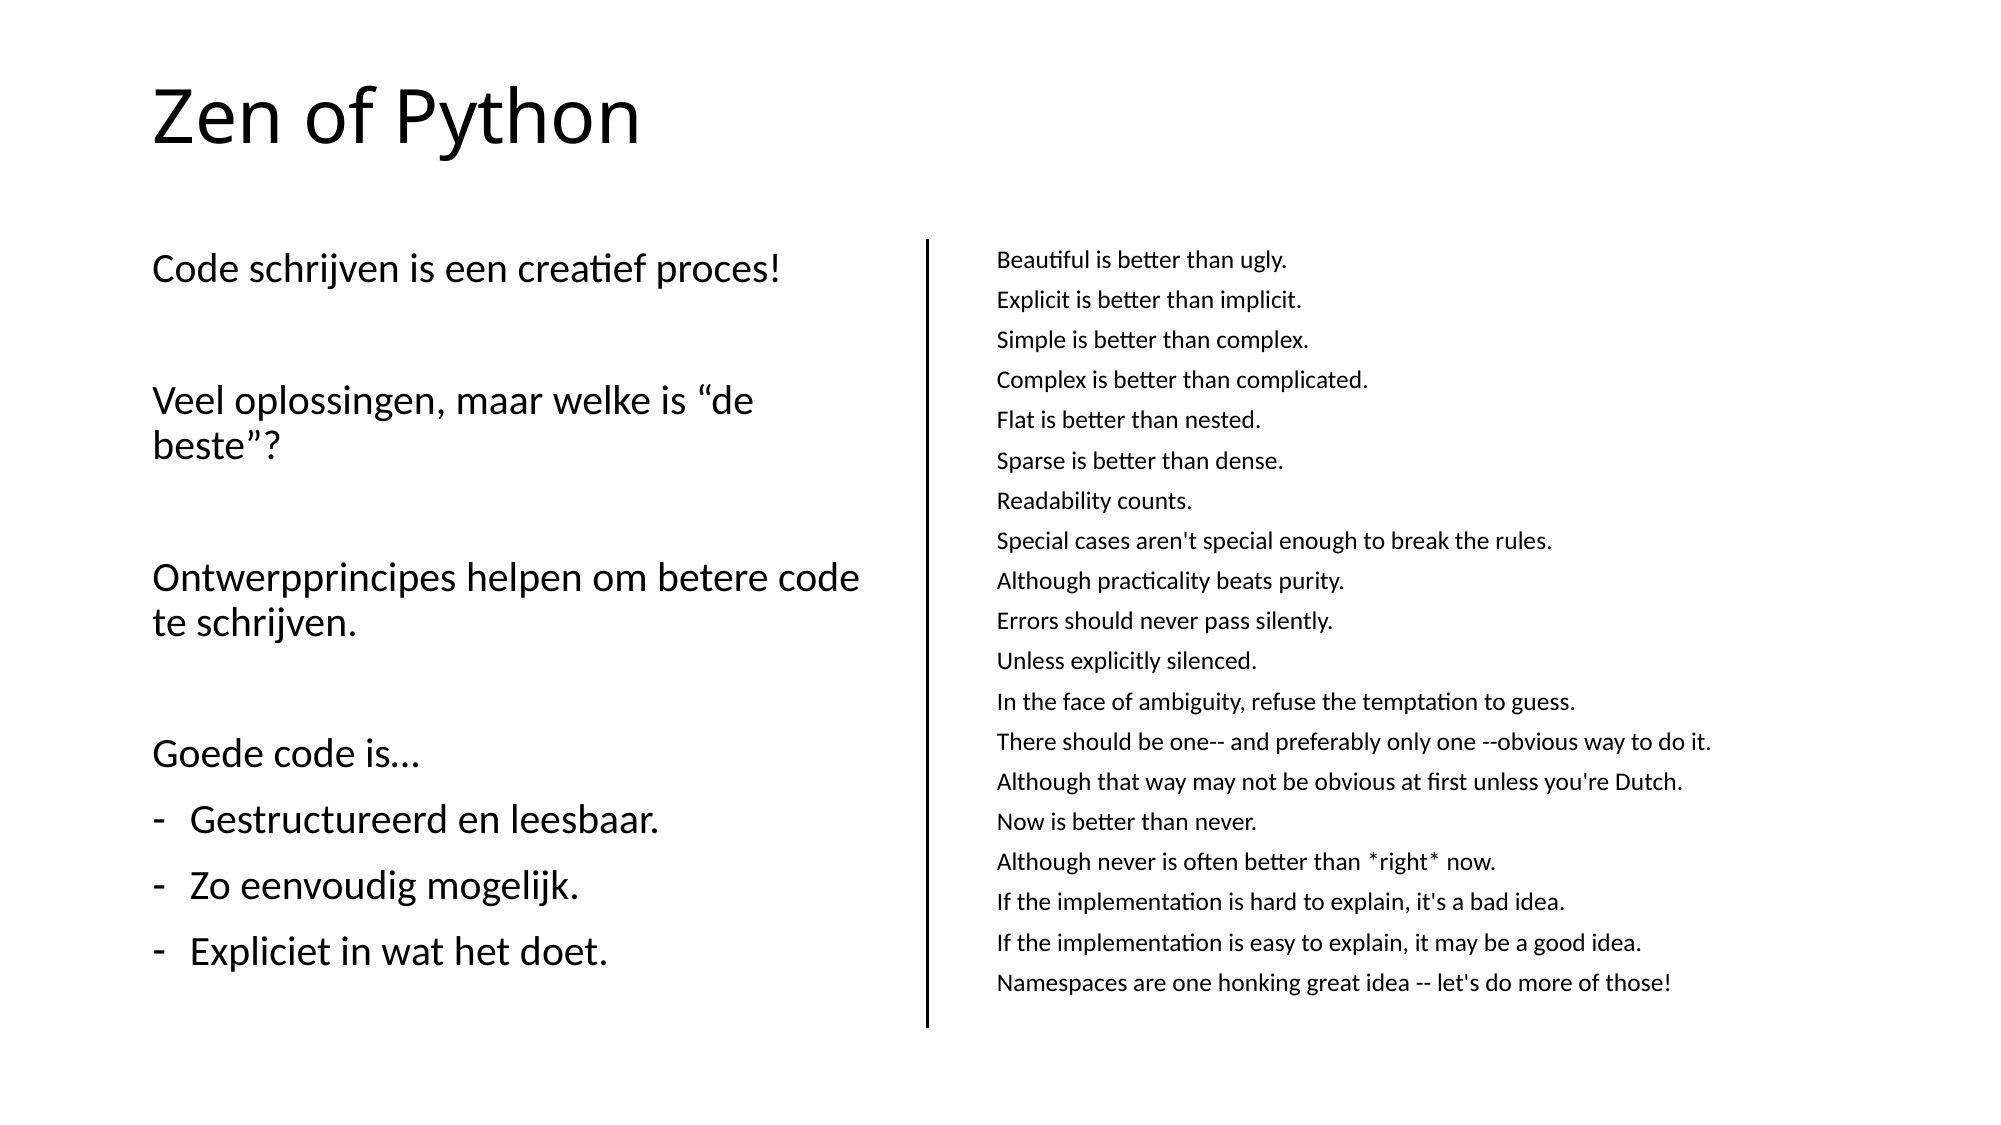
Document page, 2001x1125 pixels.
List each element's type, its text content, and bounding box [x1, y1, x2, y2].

text_box Beautiful is better than ugly. Explicit is better than implicit. Simple is better than complex. Complex is better than complicated. Flat is better than nested. Sparse is better than dense. Readability counts. Special cases aren't special enough to break the rules. Although practicality beats purity. Errors should never pass silently. Unless explicitly silenced. In the face of ambiguity, refuse the temptation to guess. There should be one-- and preferably only one --obvious way to do it. Although that way may not be obvious at first unless you're Dutch. Now is better than never. Although never is often better than *right* now. If the implementation is hard to explain, it's a bad idea. If the implementation is easy to explain, it may be a good idea. Namespaces are one honking great idea -- let's do more of those! [981, 238, 1831, 1014]
list Code schrijven is een creatief proces! Veel oplossingen, maar welke is “de beste”? Ontwerpprincipes helpen om betere code te schrijven. Goede code is… Gestructureerd en leesbaar. Zo eenvoudig mogelijk. Expliciet in wat het doet. [137, 238, 888, 1014]
title Zen of Python [137, 59, 1863, 178]
